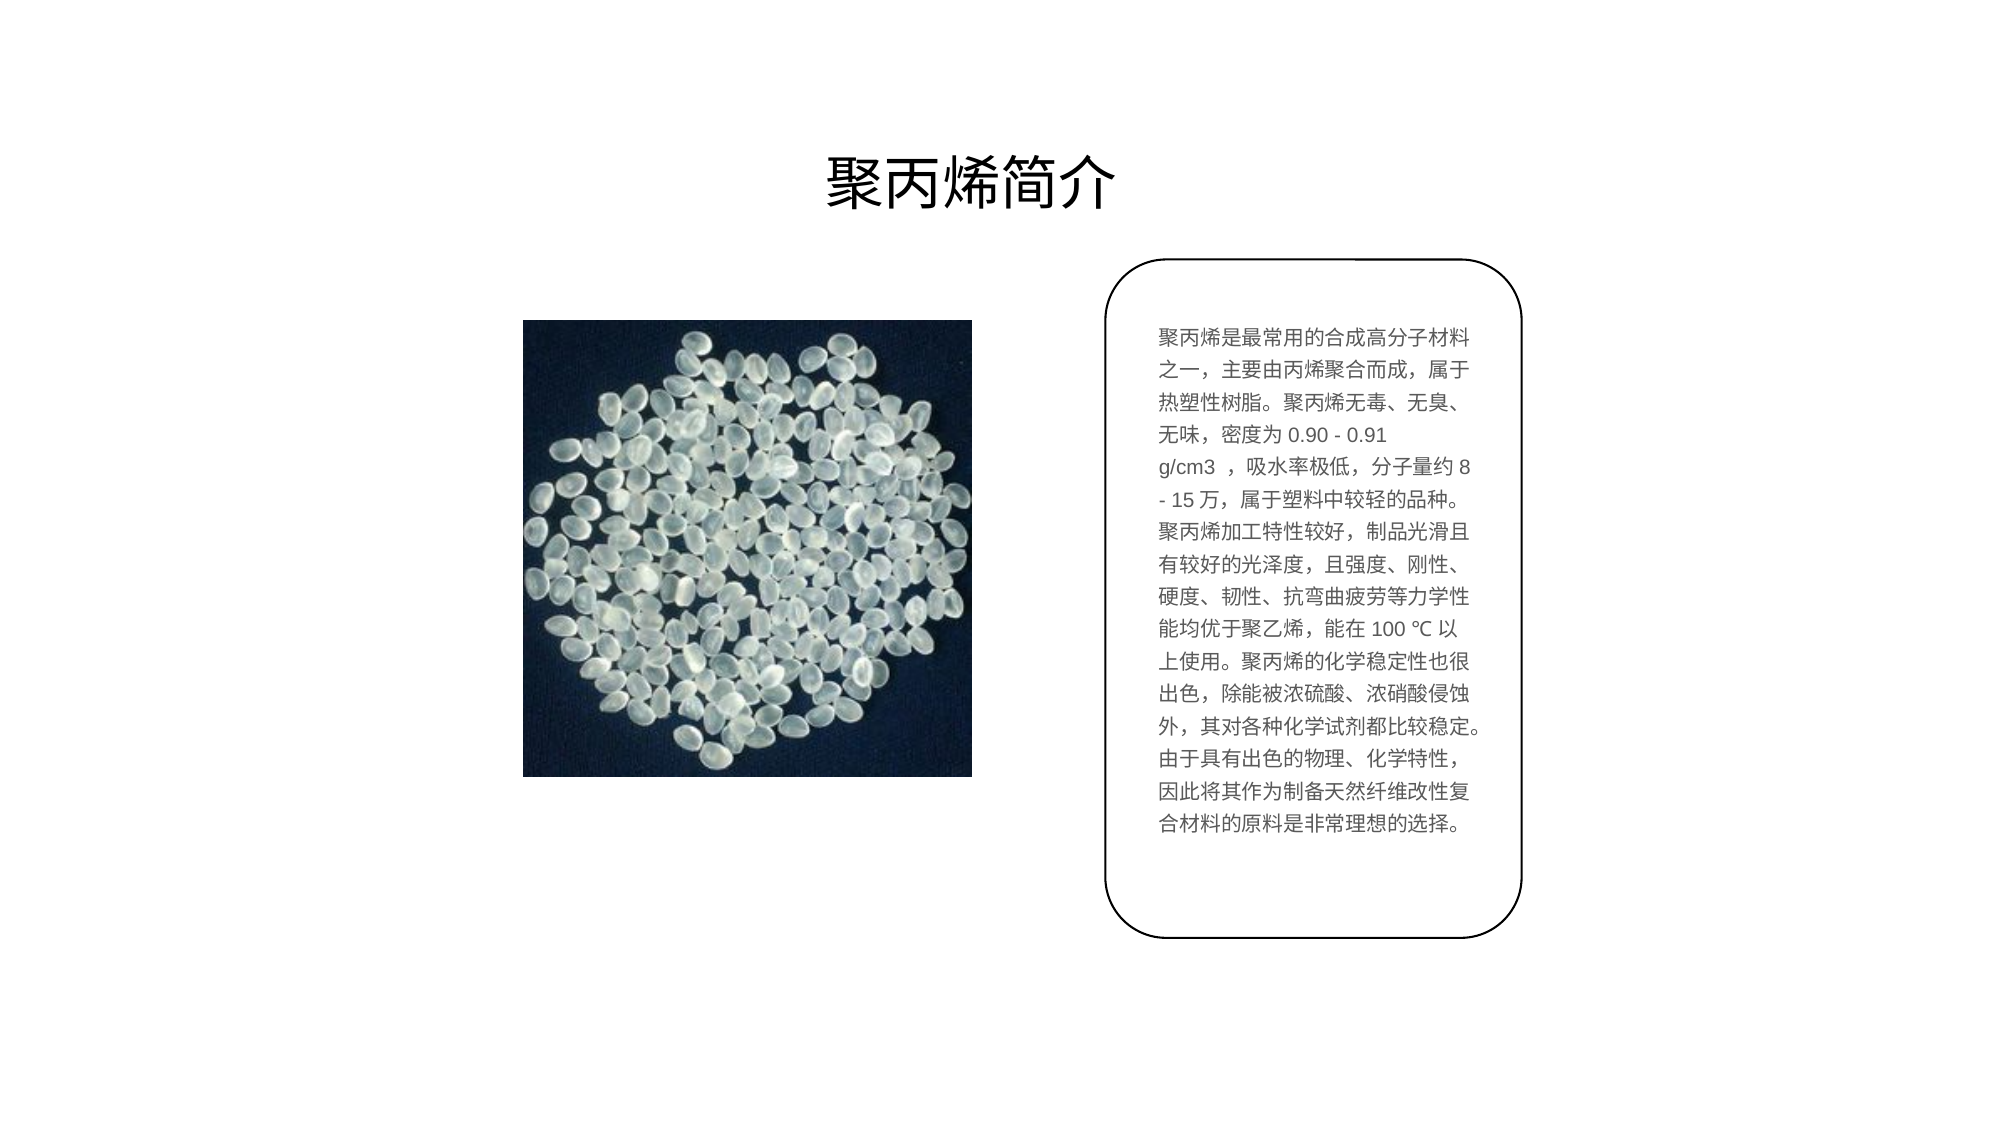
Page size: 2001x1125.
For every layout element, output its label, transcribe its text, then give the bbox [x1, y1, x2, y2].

text_box 聚丙烯简介 [353, 139, 1589, 224]
picture [523, 320, 972, 777]
text_box [1104, 258, 1523, 939]
